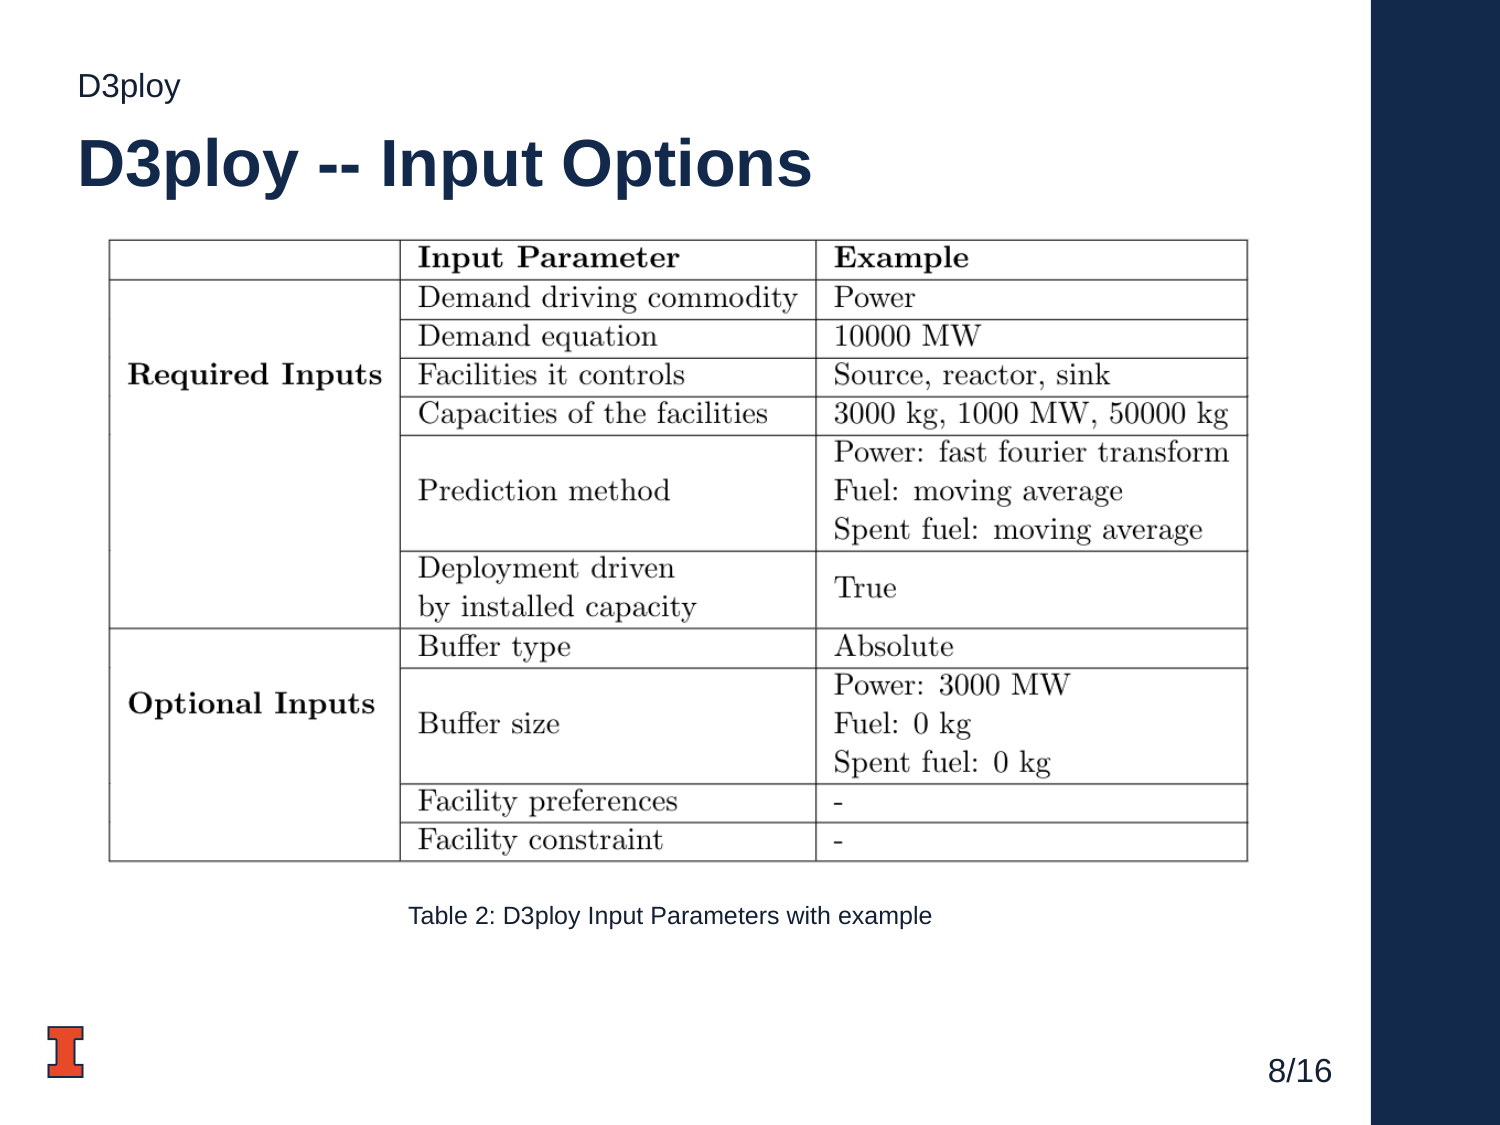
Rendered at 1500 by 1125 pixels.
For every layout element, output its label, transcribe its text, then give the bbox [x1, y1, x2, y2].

text_box Table 2: D3ploy Input Parameters with example [393, 892, 960, 938]
text_box D3ploy [62, 56, 282, 112]
picture [0, 0, 1500, 1125]
title D3ploy -- Input Options [62, 112, 1219, 233]
